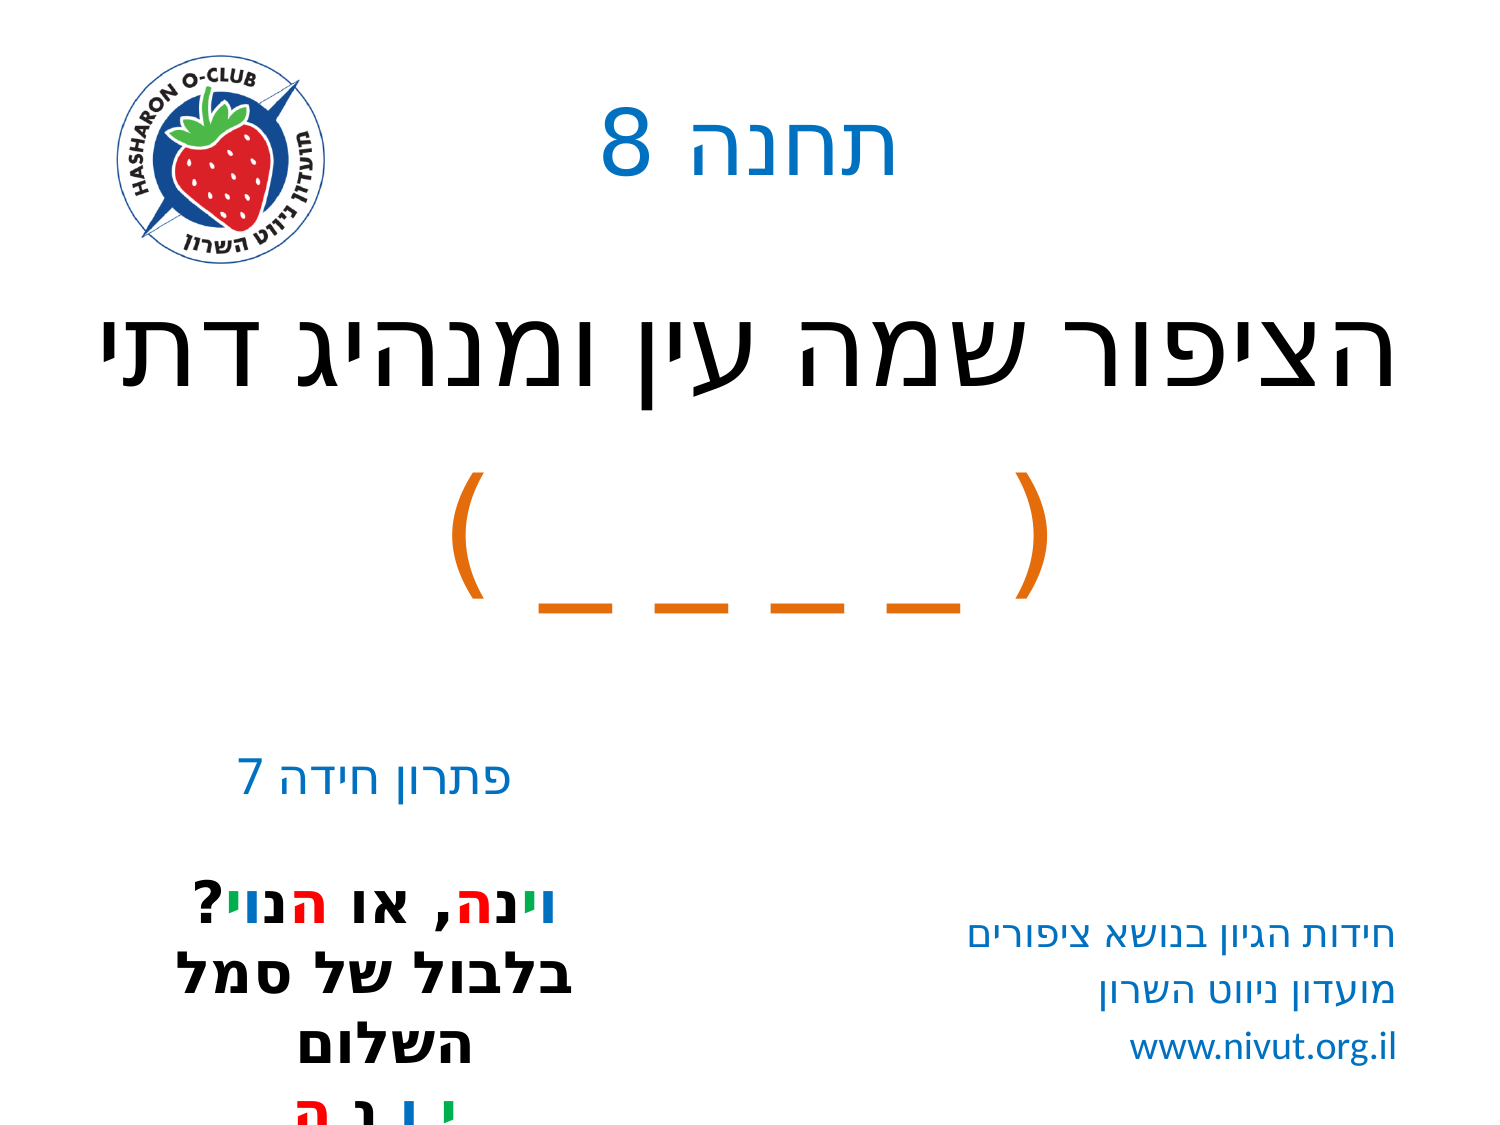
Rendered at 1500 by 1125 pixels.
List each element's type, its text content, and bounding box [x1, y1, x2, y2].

text_box פתרון חידה 7 וינה, או הנוי? בלבול של סמל השלום י ו נ ה [99, 737, 650, 1125]
text_box חידות הגיון בנושא ציפורים מועדון ניווט השרון www.nivut.org.il [662, 900, 1413, 1075]
picture [112, 49, 326, 267]
title תחנה 8 [75, 45, 1425, 233]
list הציפור שמה עין ומנהיג דתי ( _ _ _ _ ) [75, 262, 1425, 688]
